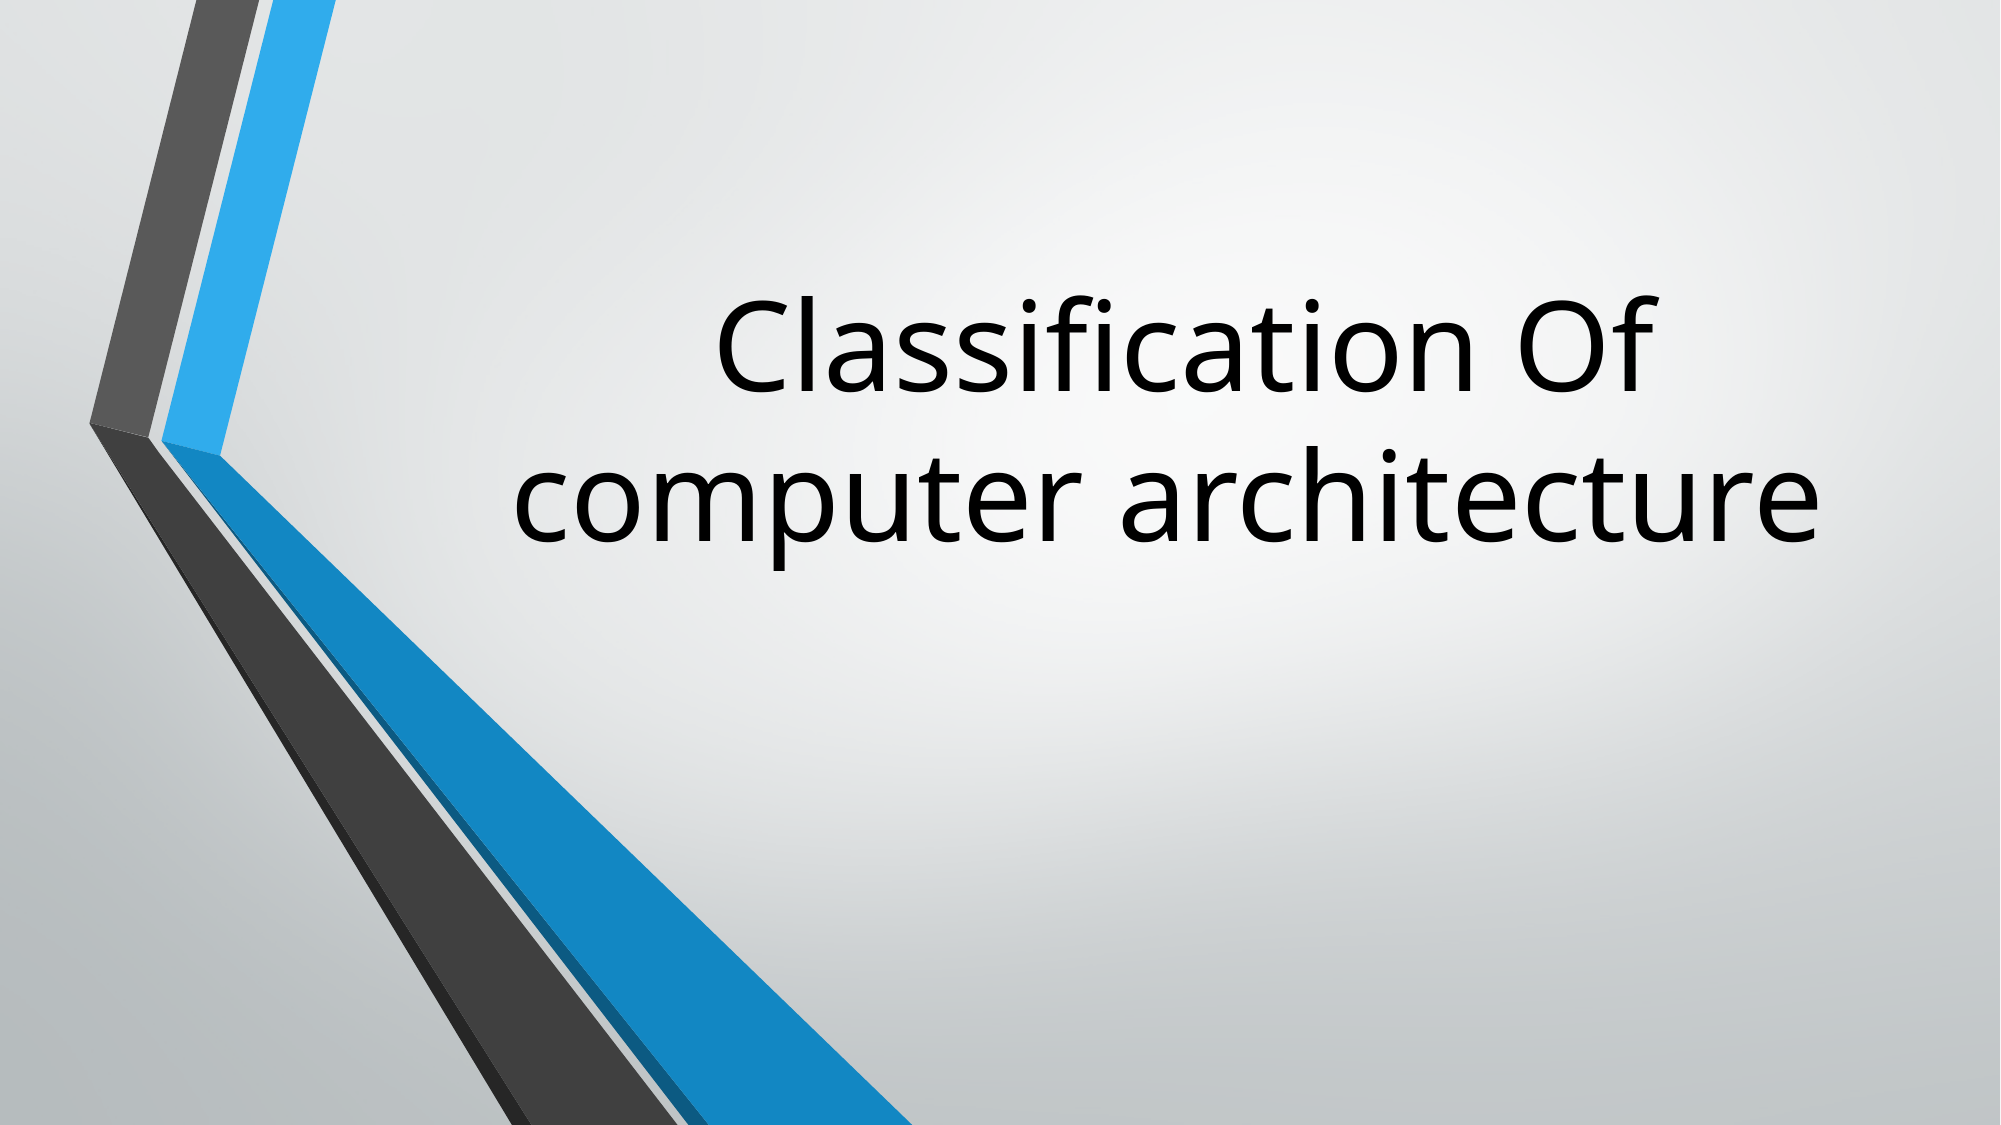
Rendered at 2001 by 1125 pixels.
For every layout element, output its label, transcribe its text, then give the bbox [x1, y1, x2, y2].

title Classification Of computer architecture [480, 226, 1887, 574]
